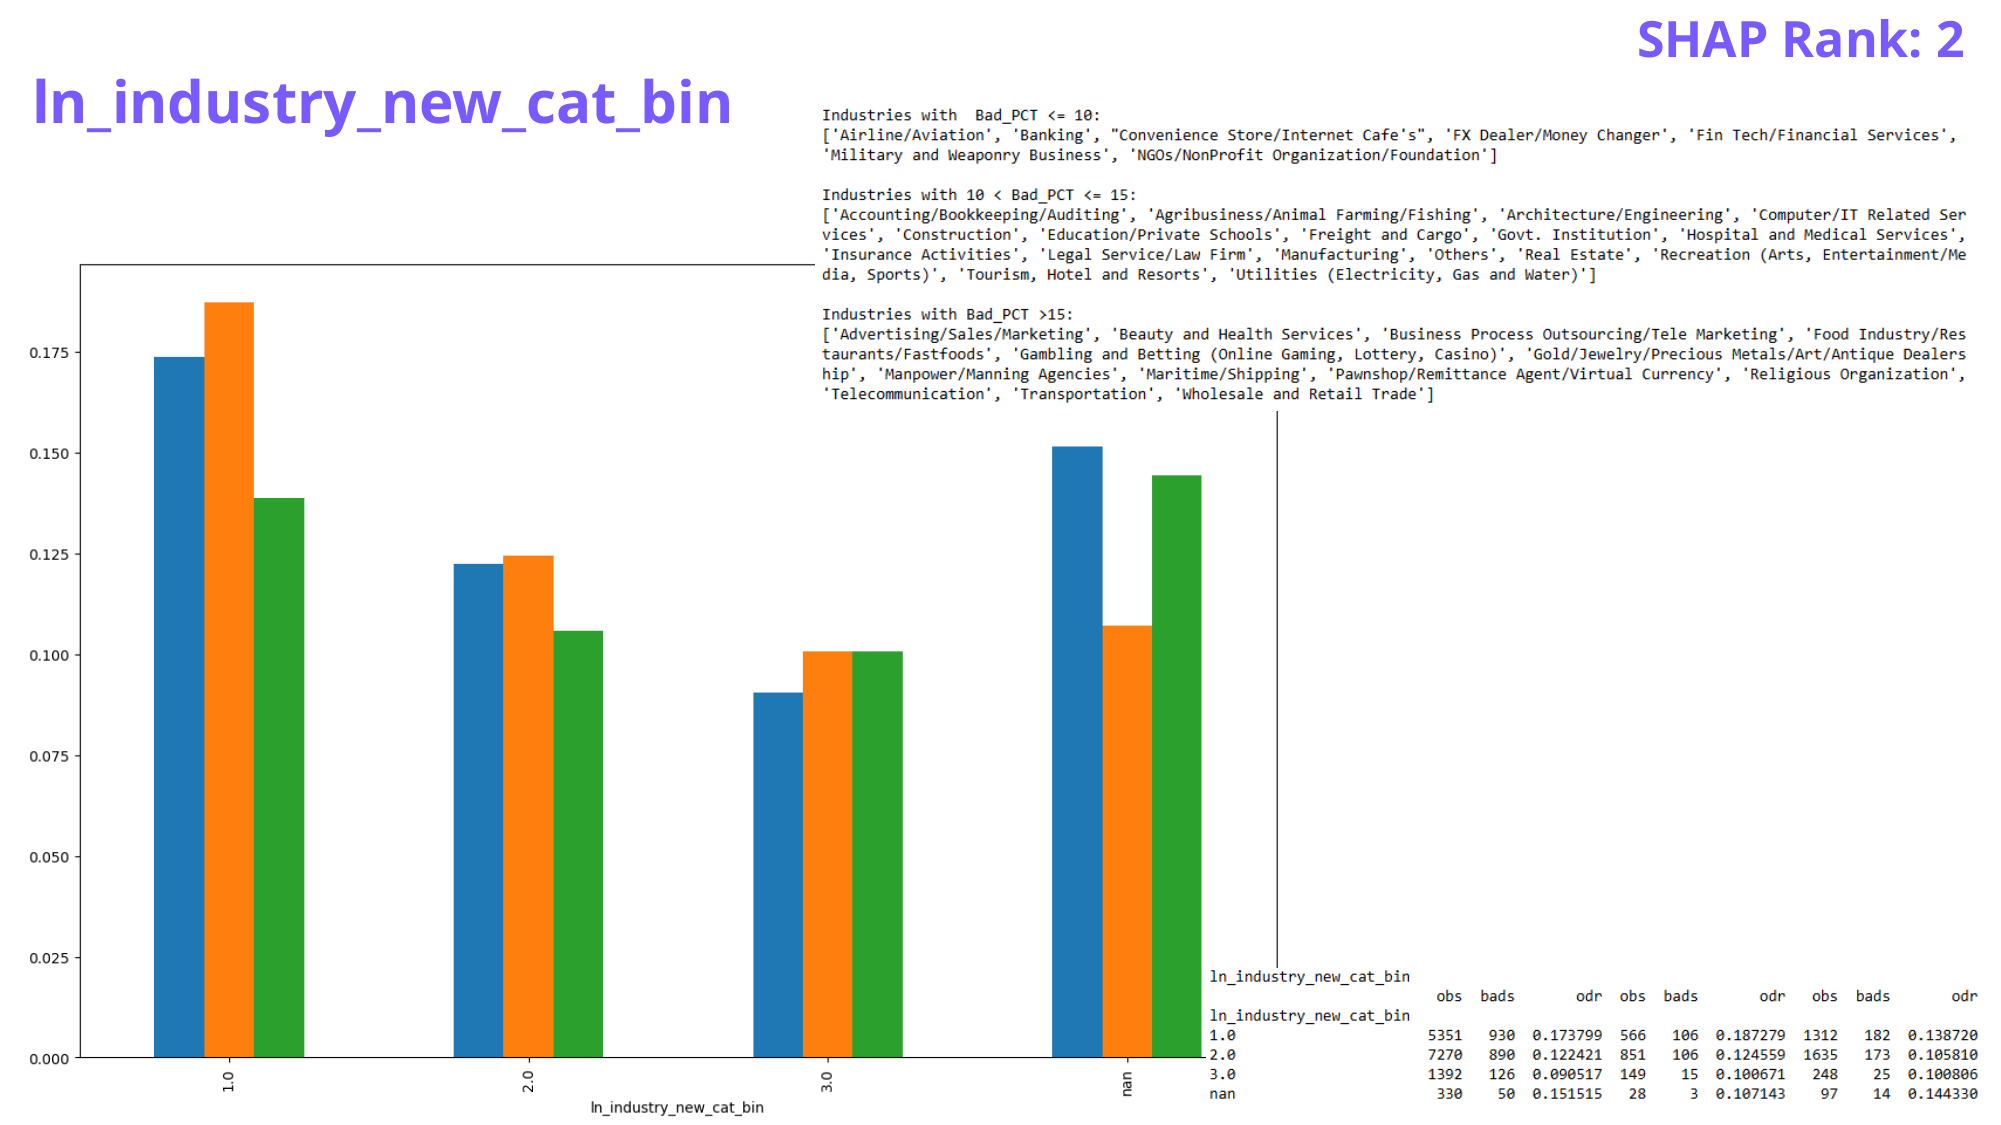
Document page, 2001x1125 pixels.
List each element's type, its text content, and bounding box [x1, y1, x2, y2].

text_box ln_industry_new_cat_bin [32, 65, 749, 136]
picture [18, 96, 1982, 1125]
text_box SHAP Rank: 2 [1622, 0, 2000, 75]
